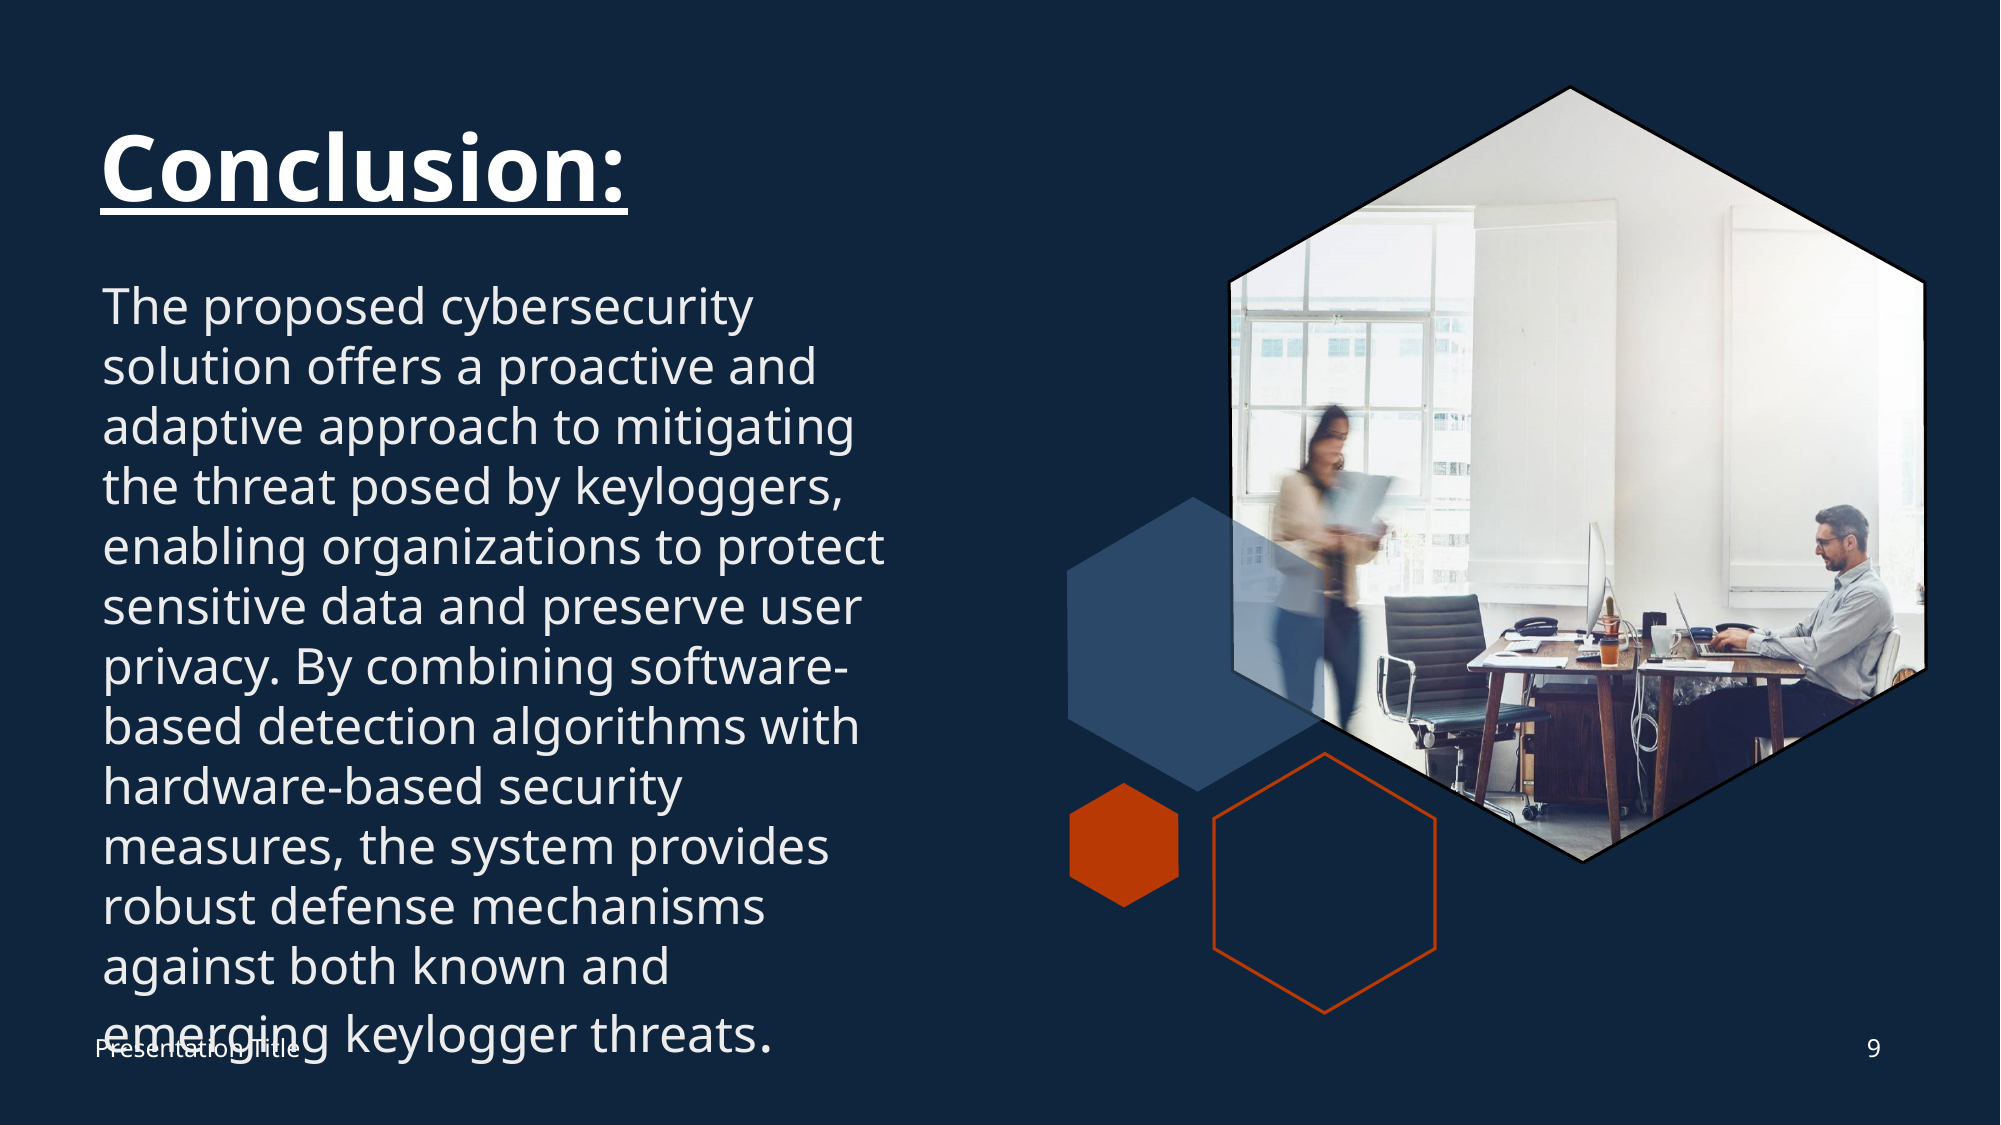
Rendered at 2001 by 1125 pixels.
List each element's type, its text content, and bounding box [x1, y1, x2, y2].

footer Presentation Title [79, 1020, 755, 1080]
list The proposed cybersecurity solution offers a proactive and adaptive approach to mitigating the threat posed by keyloggers, enabling organizations to protect sensitive data and preserve user privacy. By combining software-based detection algorithms with hardware-based security measures, the system provides robust defense mechanisms against both known and emerging keylogger threats. [87, 267, 902, 727]
text_box 9 [1836, 1019, 1912, 1080]
title Conclusion: [84, 114, 1229, 332]
picture [1066, 86, 1927, 863]
